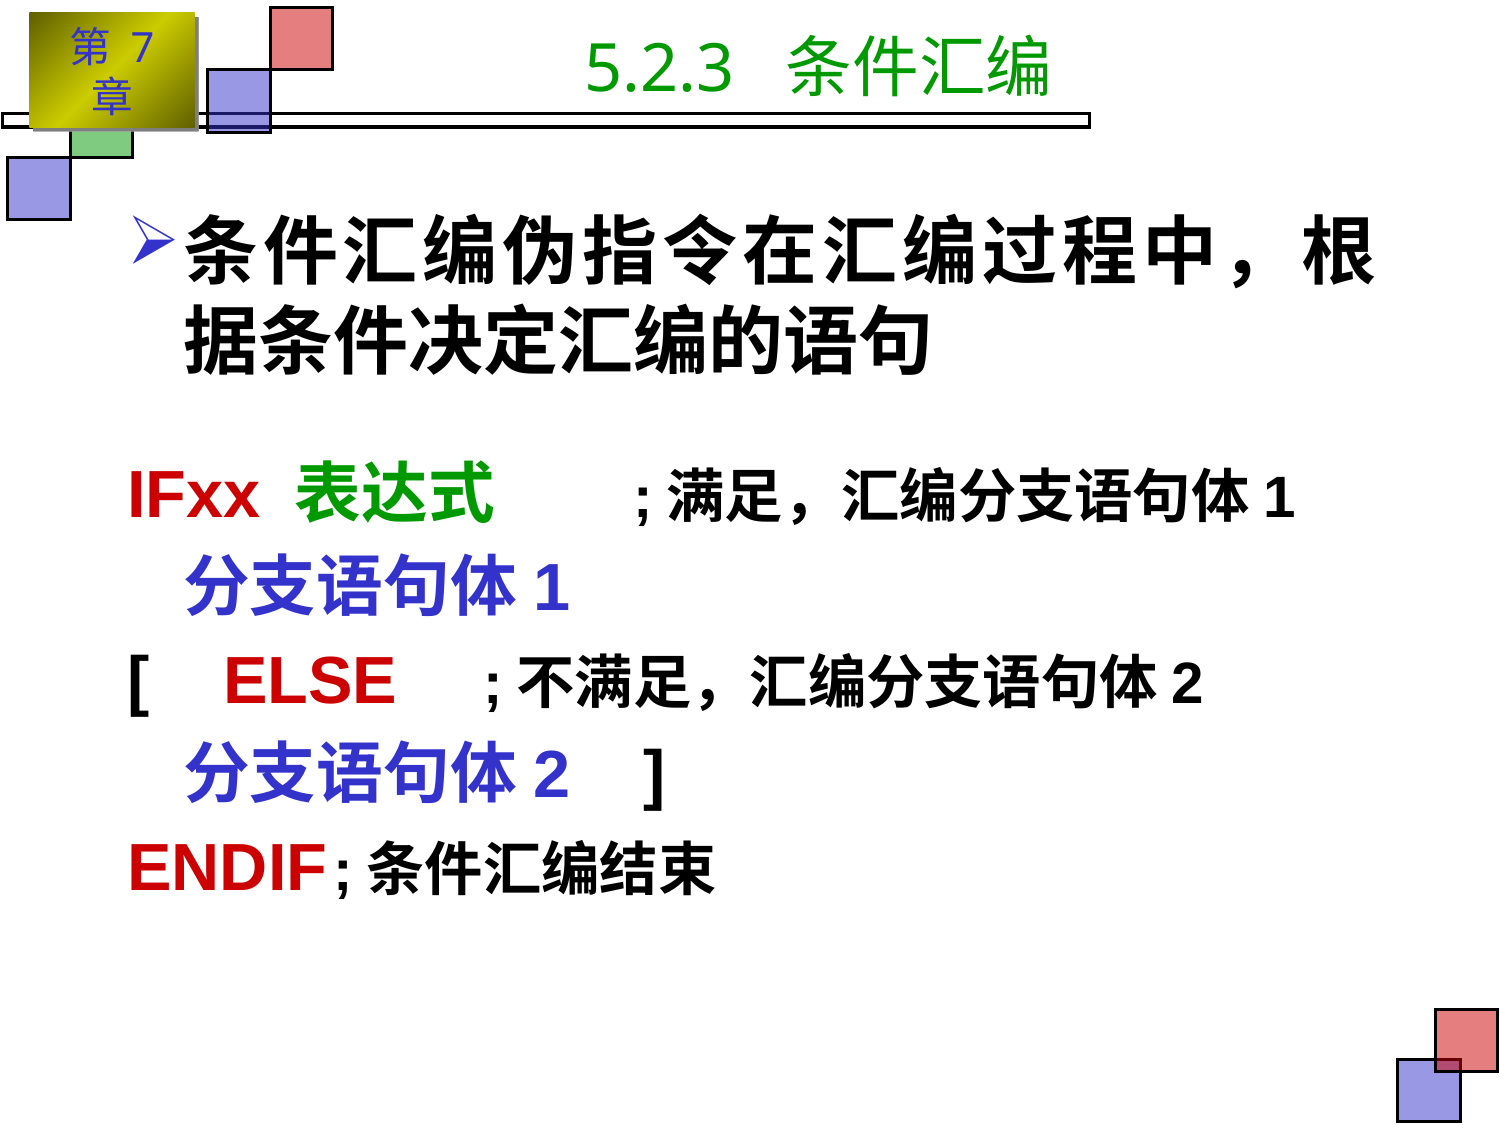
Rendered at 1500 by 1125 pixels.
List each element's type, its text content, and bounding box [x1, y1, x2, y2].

title 5.2.3 条件汇编 [324, 14, 1313, 116]
list 条件汇编伪指令在汇编过程中，根据条件决定汇编的语句 IFxx 表达式 ;满足，汇编分支语句体1 分支语句体1 [ ELSE ;不满足，汇编分支语句体2 分支语句体2 ] ENDIF ;条件汇编结束 [111, 196, 1393, 999]
